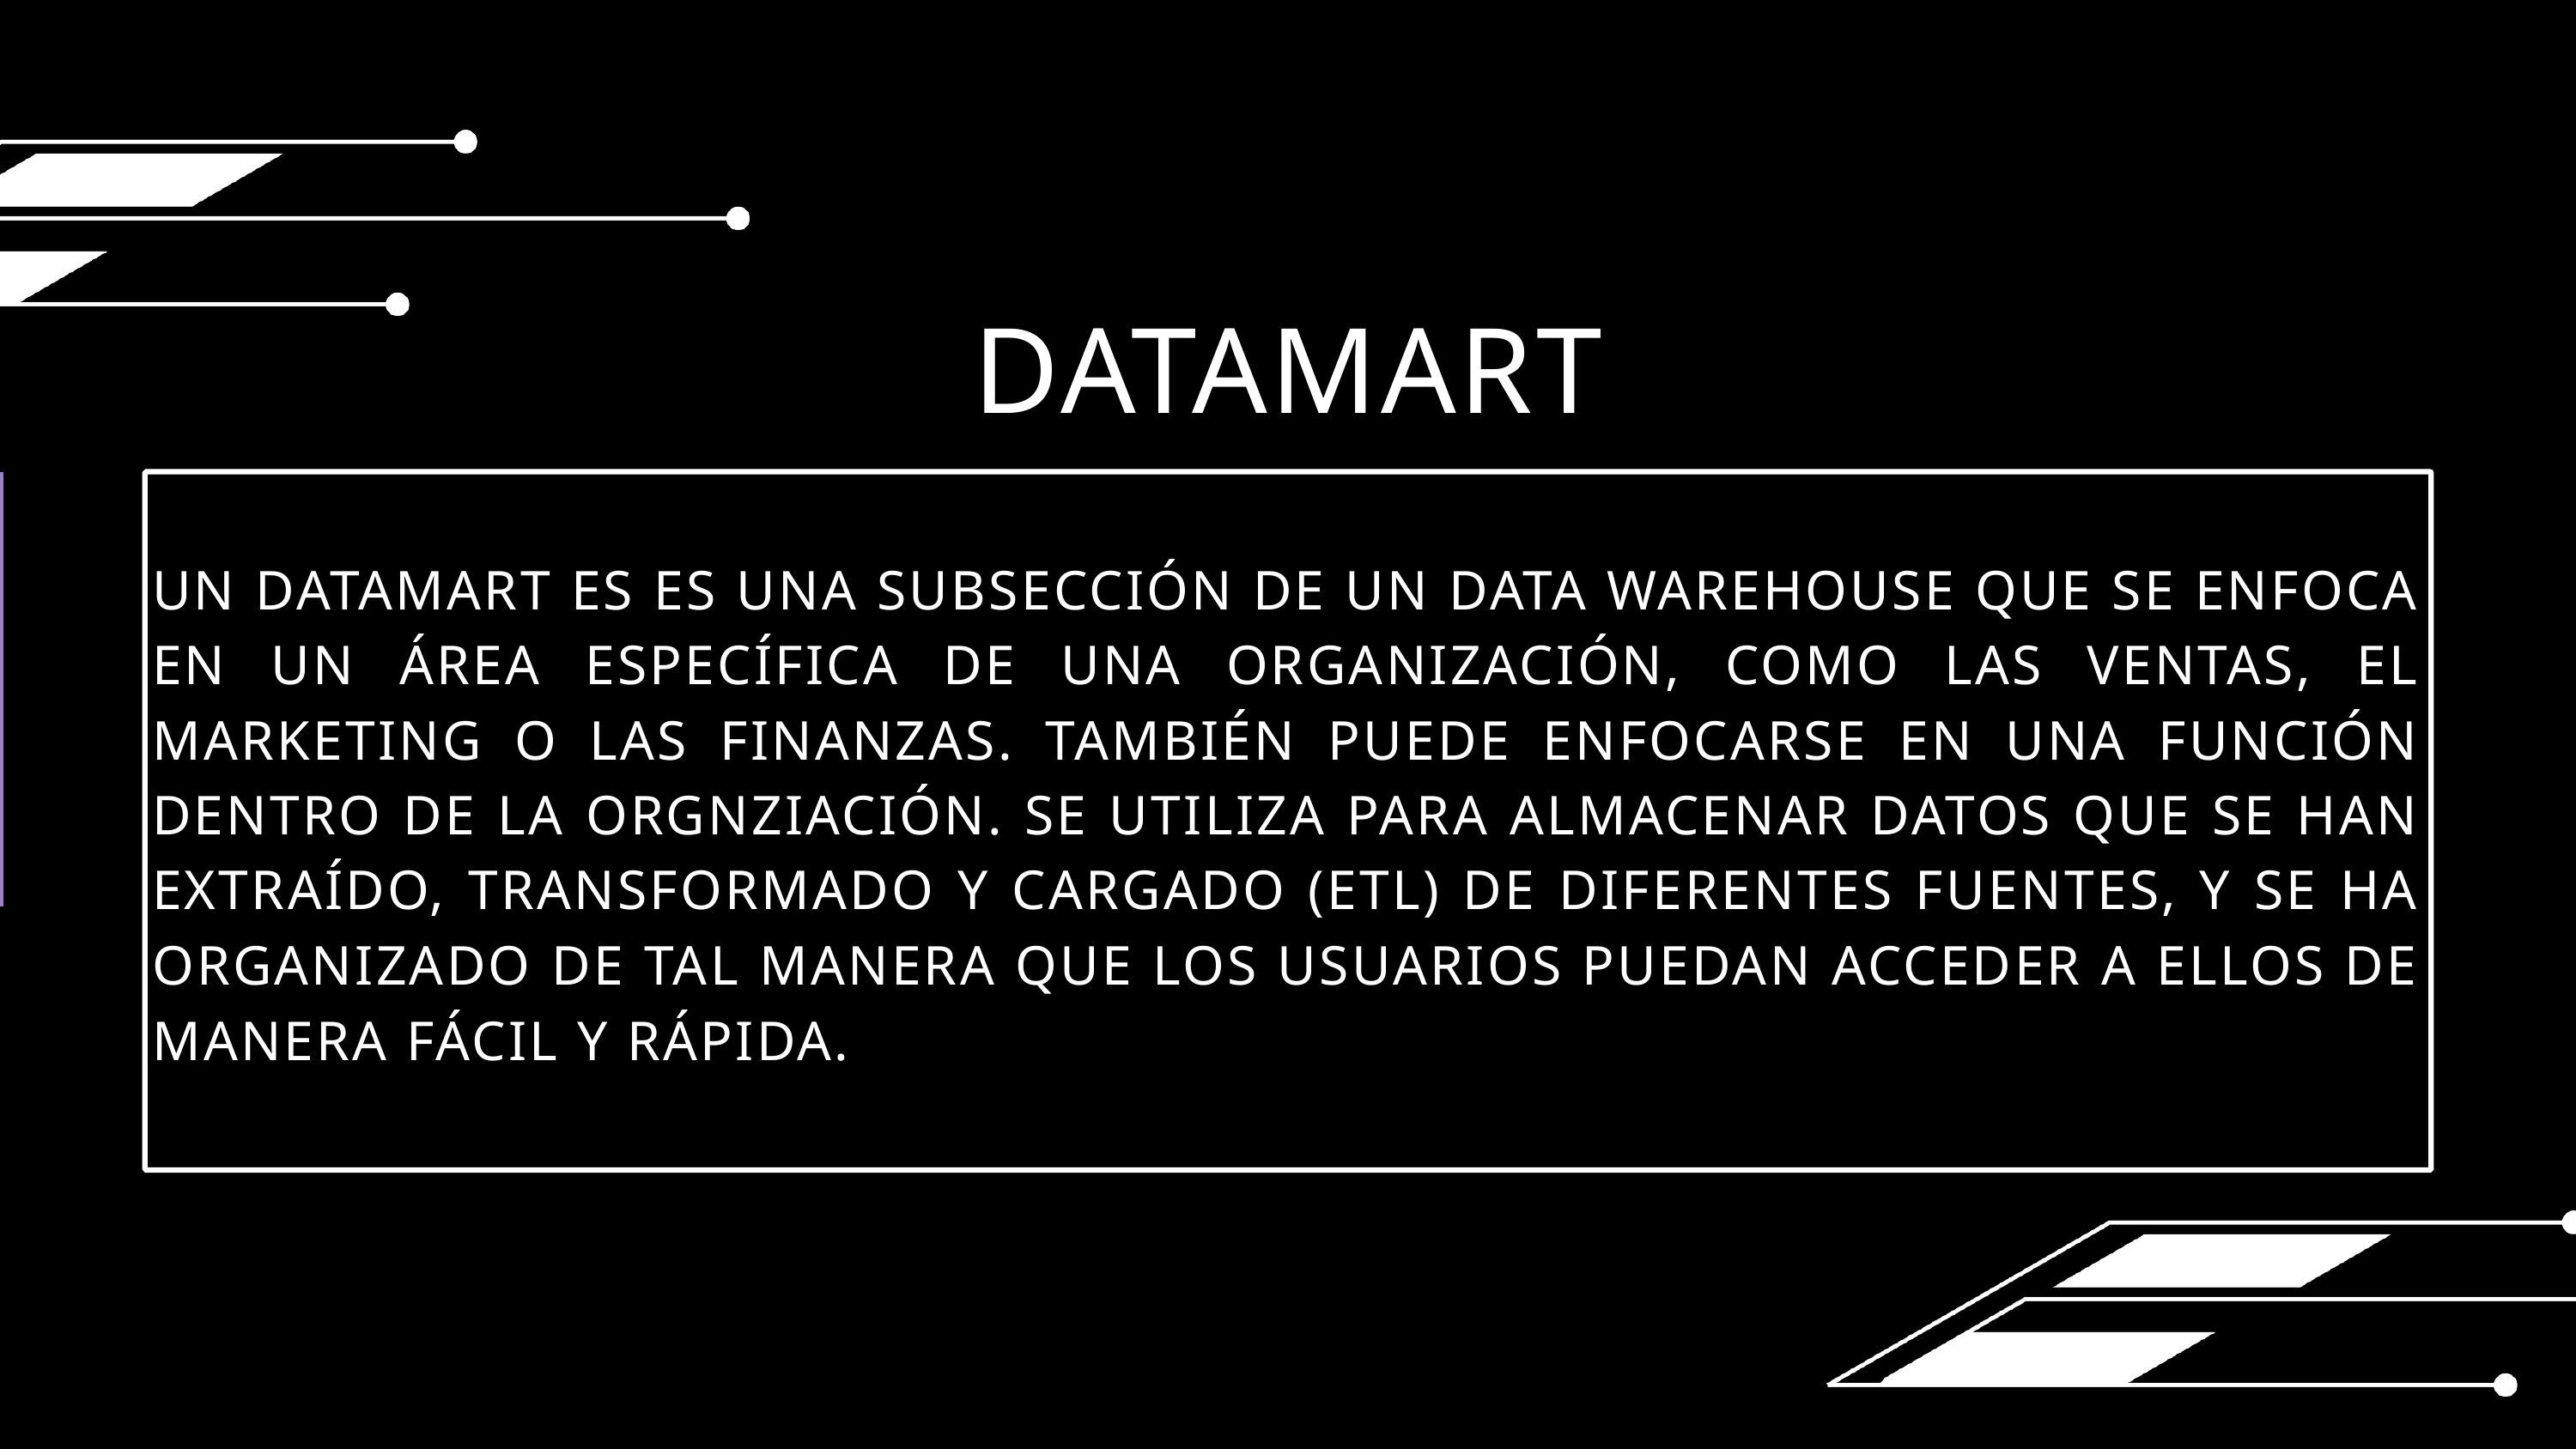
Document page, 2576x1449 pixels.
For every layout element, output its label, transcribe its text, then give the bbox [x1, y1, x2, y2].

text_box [144, 471, 2432, 1171]
text_box [0, 130, 750, 316]
text_box DATAMART [144, 271, 2432, 437]
text_box [1826, 1210, 2576, 1397]
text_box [0, 471, 4, 906]
